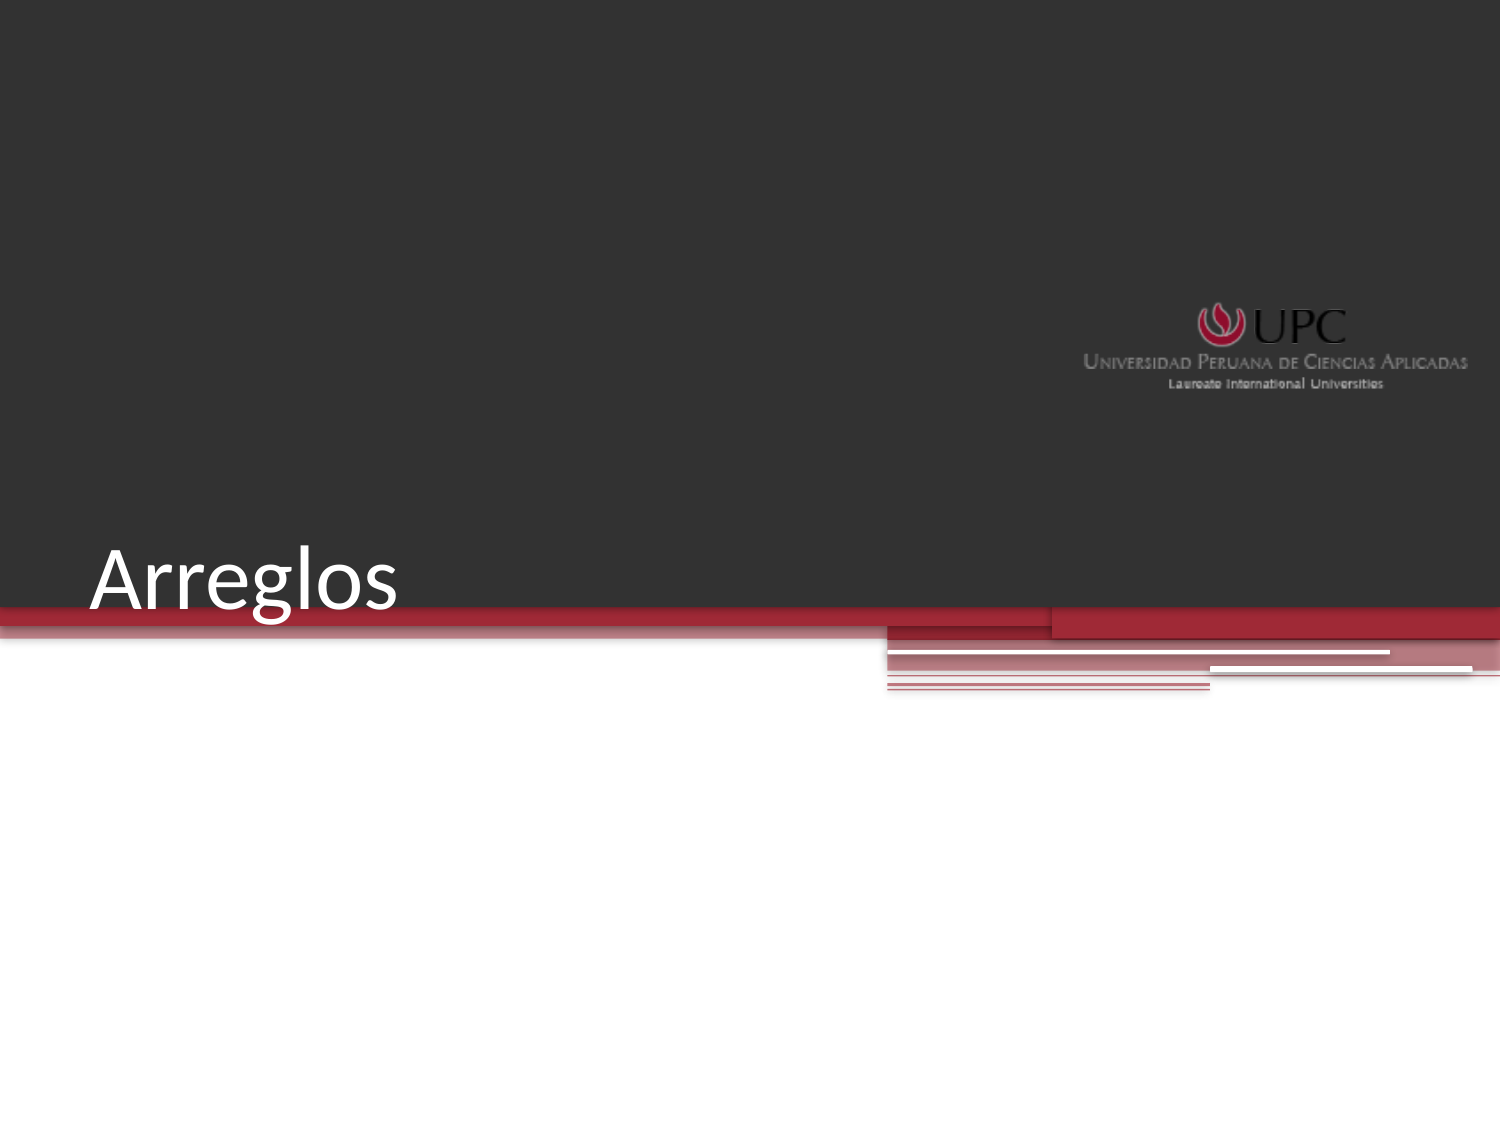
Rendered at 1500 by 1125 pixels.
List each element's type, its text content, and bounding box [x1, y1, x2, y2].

picture [1074, 299, 1475, 394]
title Arreglos [75, 394, 1463, 636]
